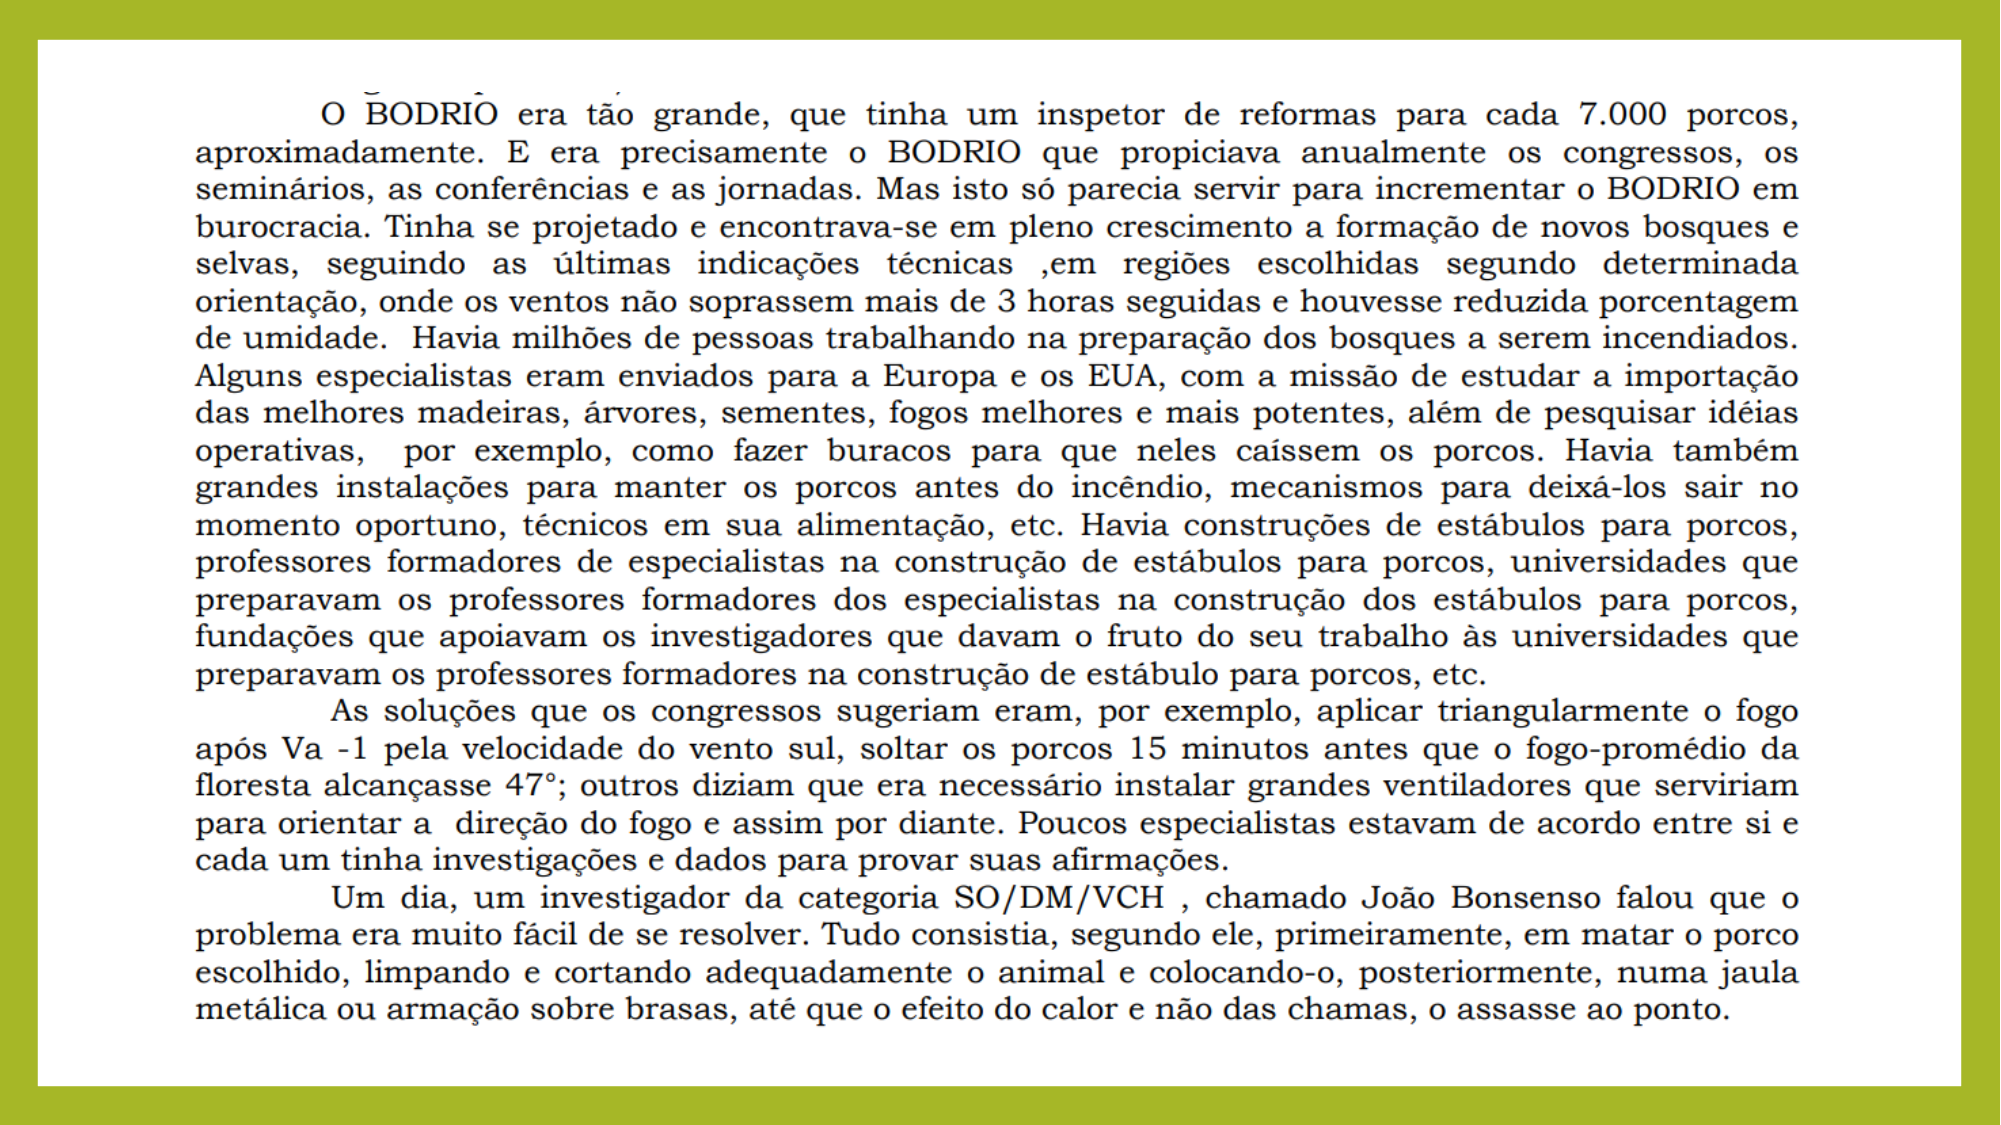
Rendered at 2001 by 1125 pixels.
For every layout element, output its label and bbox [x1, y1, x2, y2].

list [188, 92, 1811, 1034]
text_box [36, 38, 1963, 1088]
